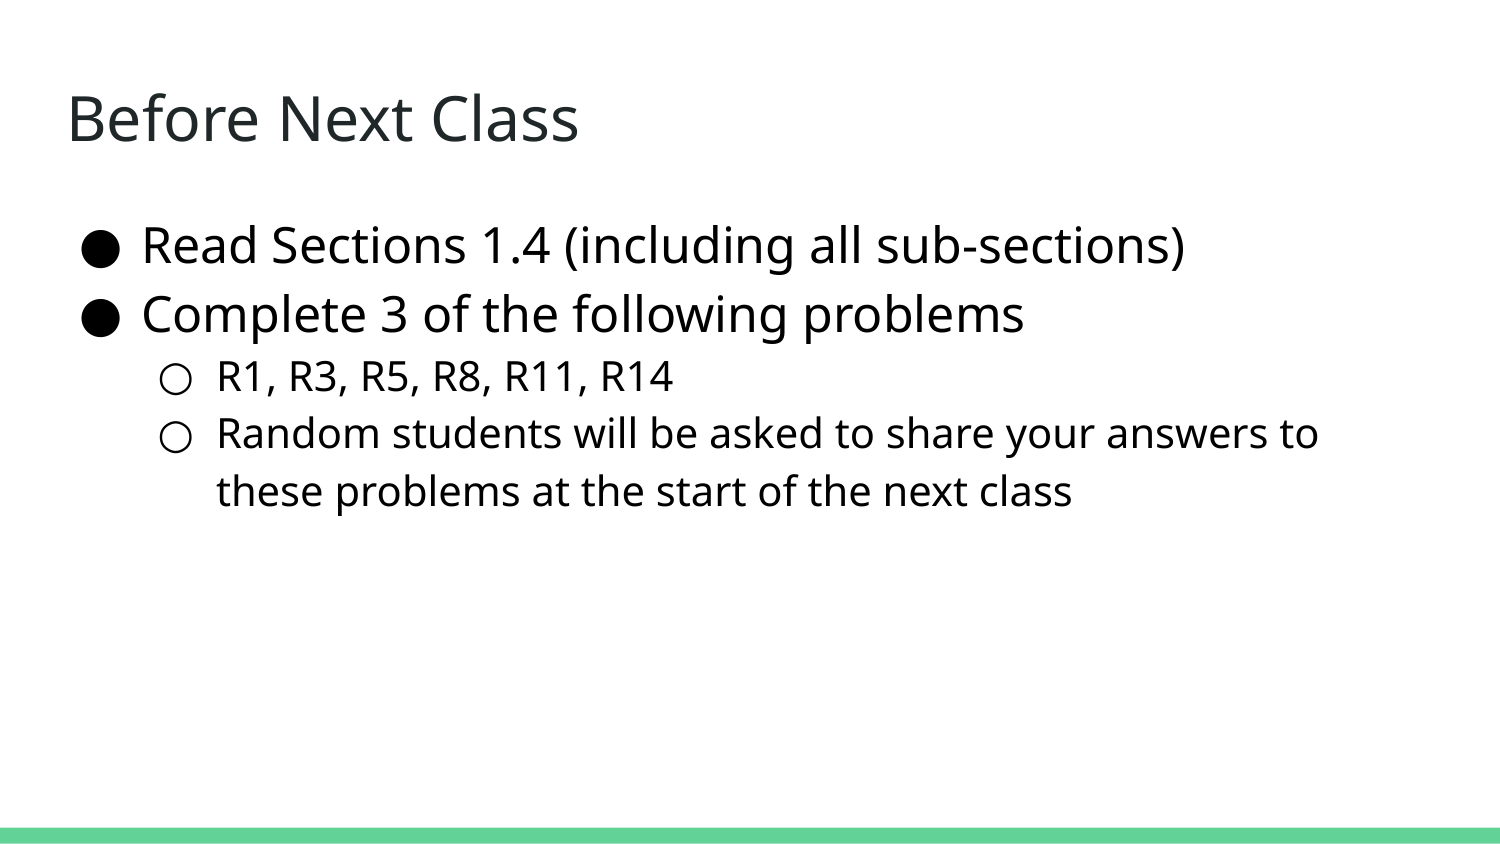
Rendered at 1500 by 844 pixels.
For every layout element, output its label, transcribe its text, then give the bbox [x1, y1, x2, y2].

list Read Sections 1.4 (including all sub-sections) Complete 3 of the following problems R1, R3, R5, R8, R11, R14 Random students will be asked to share your answers to these problems at the start of the next class [51, 189, 1449, 750]
title Before Next Class [51, 64, 1449, 167]
